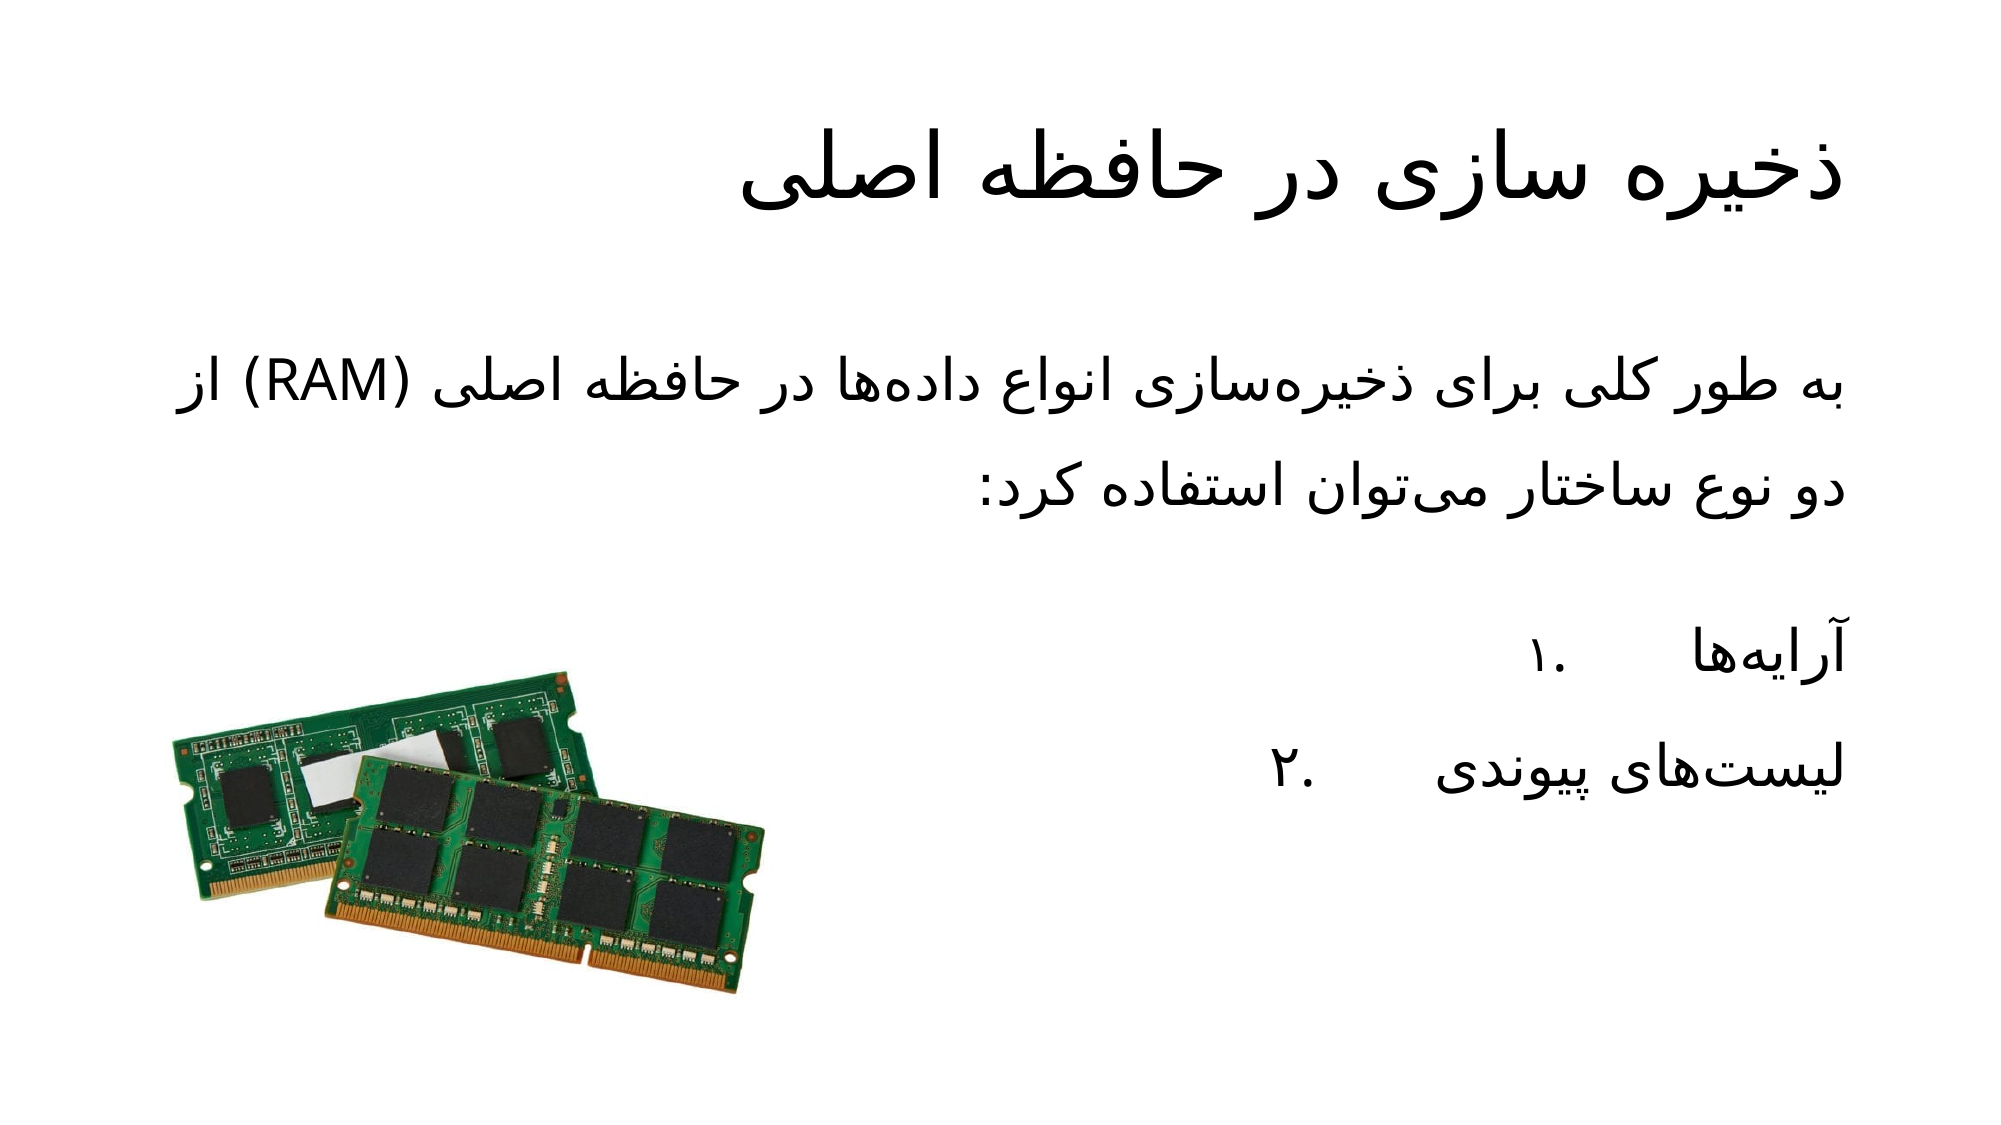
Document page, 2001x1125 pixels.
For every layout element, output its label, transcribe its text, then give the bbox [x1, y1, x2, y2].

list به طور کلی برای ذخیره‌سازی انواع داده‌ها در حافظه اصلی (RAM) از دو نوع ساختار می‌توان استفاده کرد: ۱. آرایه‌ها ۲. لیست‌های پیوندی [137, 299, 1863, 1014]
picture [137, 654, 799, 1014]
title ذخیره سازی در حافظه اصلی [137, 59, 1863, 278]
